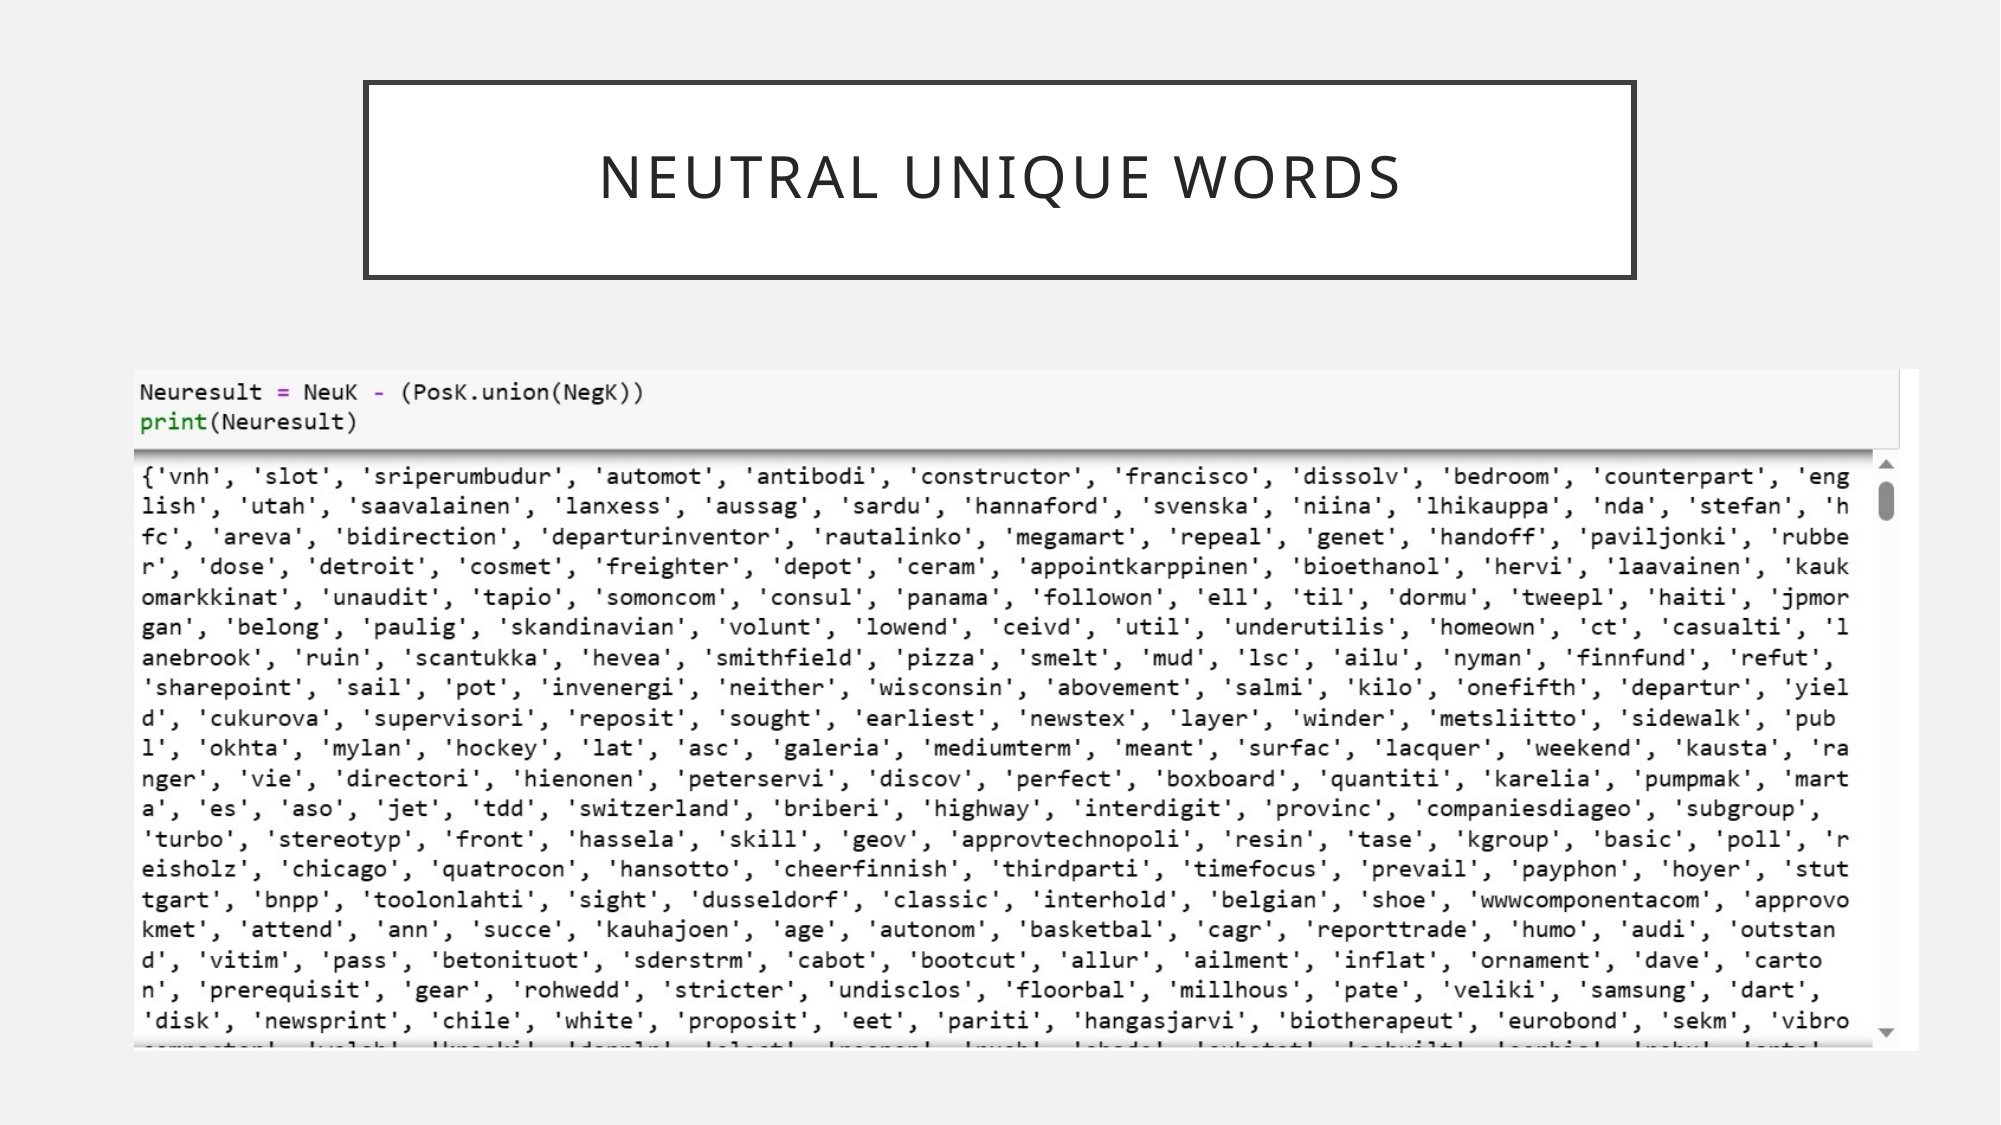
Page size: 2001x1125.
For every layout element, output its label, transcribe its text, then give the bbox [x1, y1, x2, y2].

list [134, 369, 1919, 1051]
title NEUTRAL UNIQUE WORDS [363, 80, 1637, 280]
